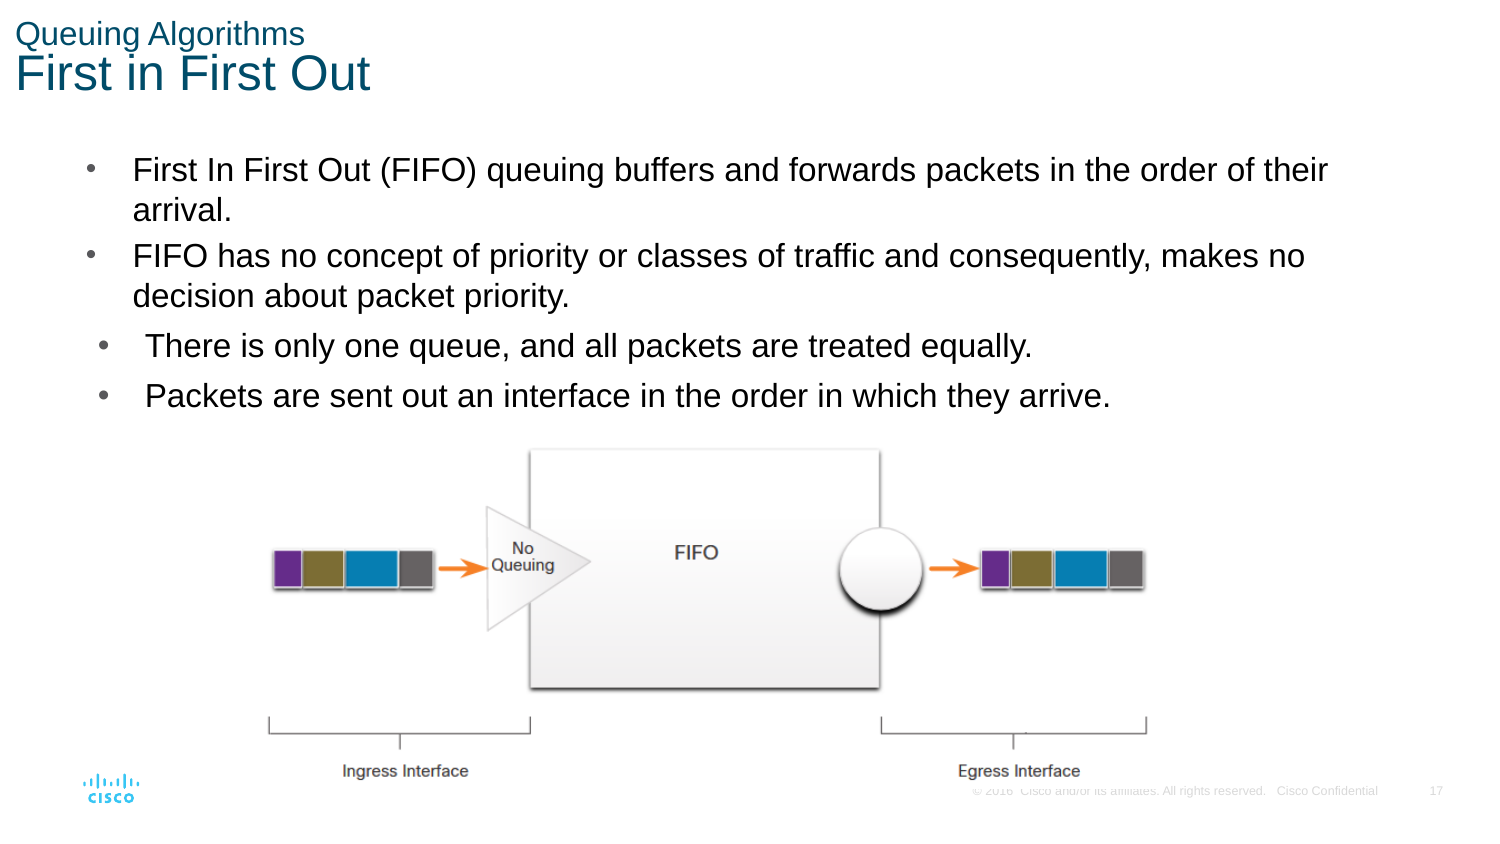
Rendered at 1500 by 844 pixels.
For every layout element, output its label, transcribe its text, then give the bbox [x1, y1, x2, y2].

list First In First Out (FIFO) queuing buffers and forwards packets in the order of their arrival. FIFO has no concept of priority or classes of traffic and consequently, makes no decision about packet priority. There is only one queue, and all packets are treated equally. Packets are sent out an interface in the order in which they arrive. [70, 140, 1369, 437]
title Queuing Algorithms First in First Out [0, 0, 1369, 121]
picture [261, 436, 1160, 789]
